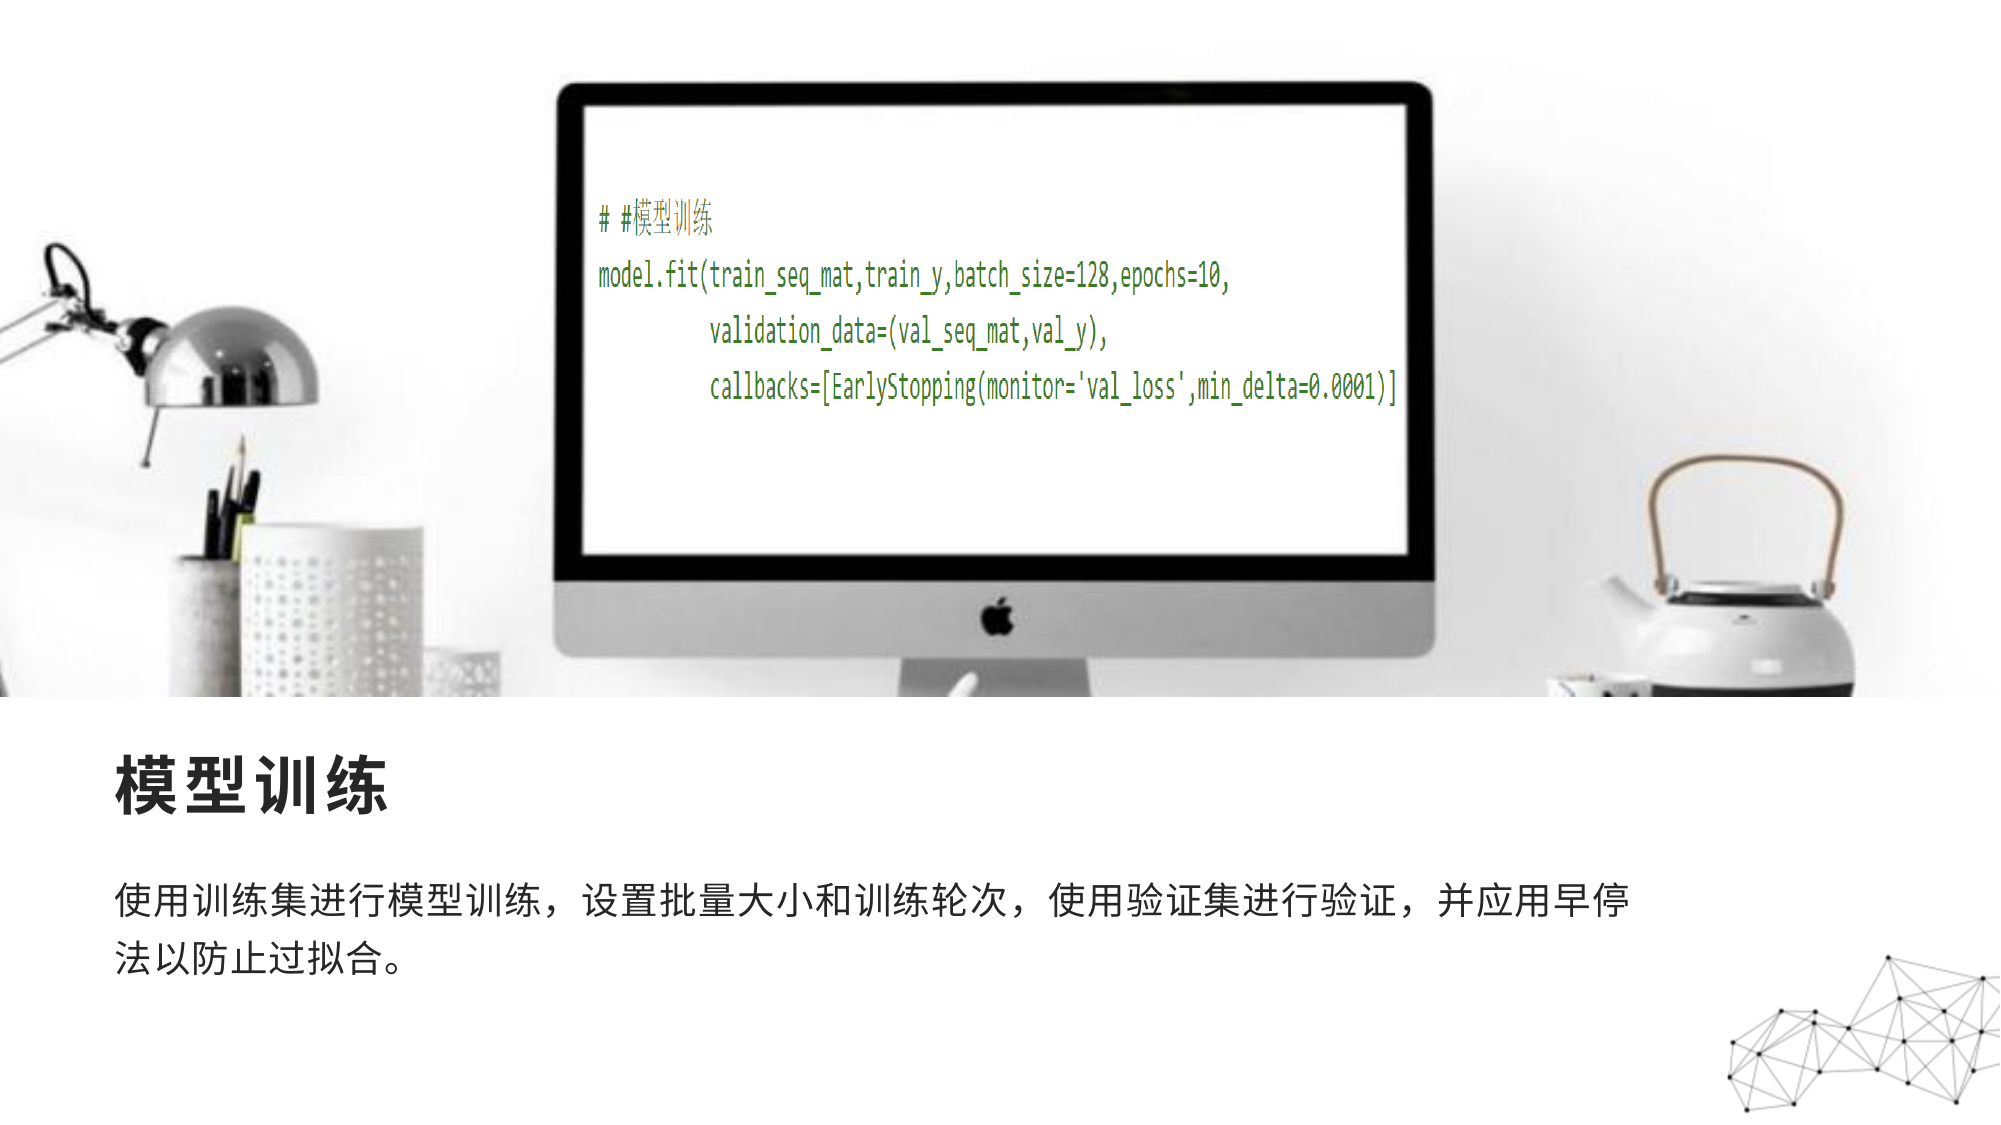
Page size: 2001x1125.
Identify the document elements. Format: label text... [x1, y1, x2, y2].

picture [1728, 949, 2000, 1124]
picture [0, 0, 2000, 697]
text_box 模型训练 [99, 737, 1900, 831]
text_box 使用训练集进行模型训练，设置批量大小和训练轮次，使用验证集进行验证，并应用早停法以防止过拟合。 [99, 855, 1648, 1027]
